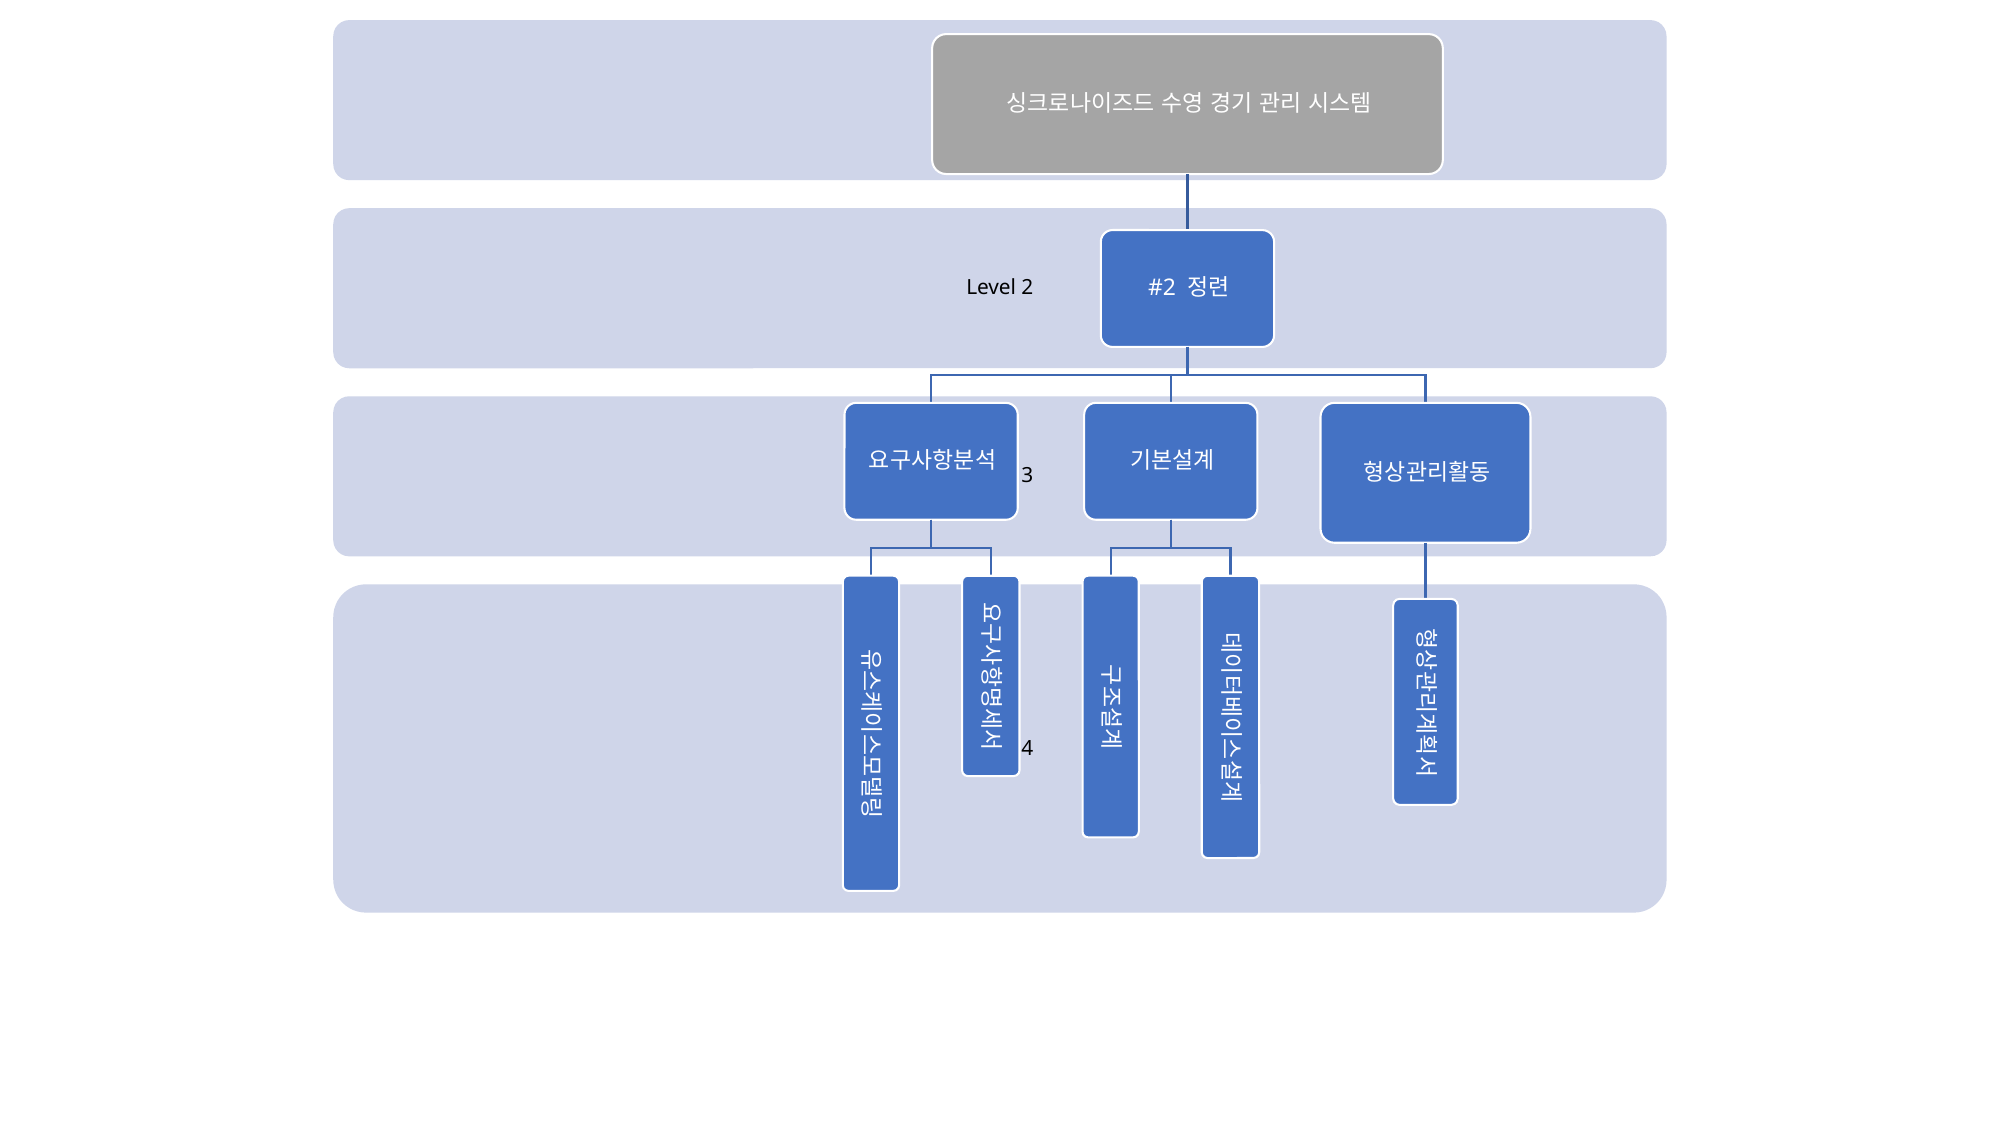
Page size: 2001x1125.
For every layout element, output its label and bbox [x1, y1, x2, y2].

text_box [333, 21, 1667, 911]
